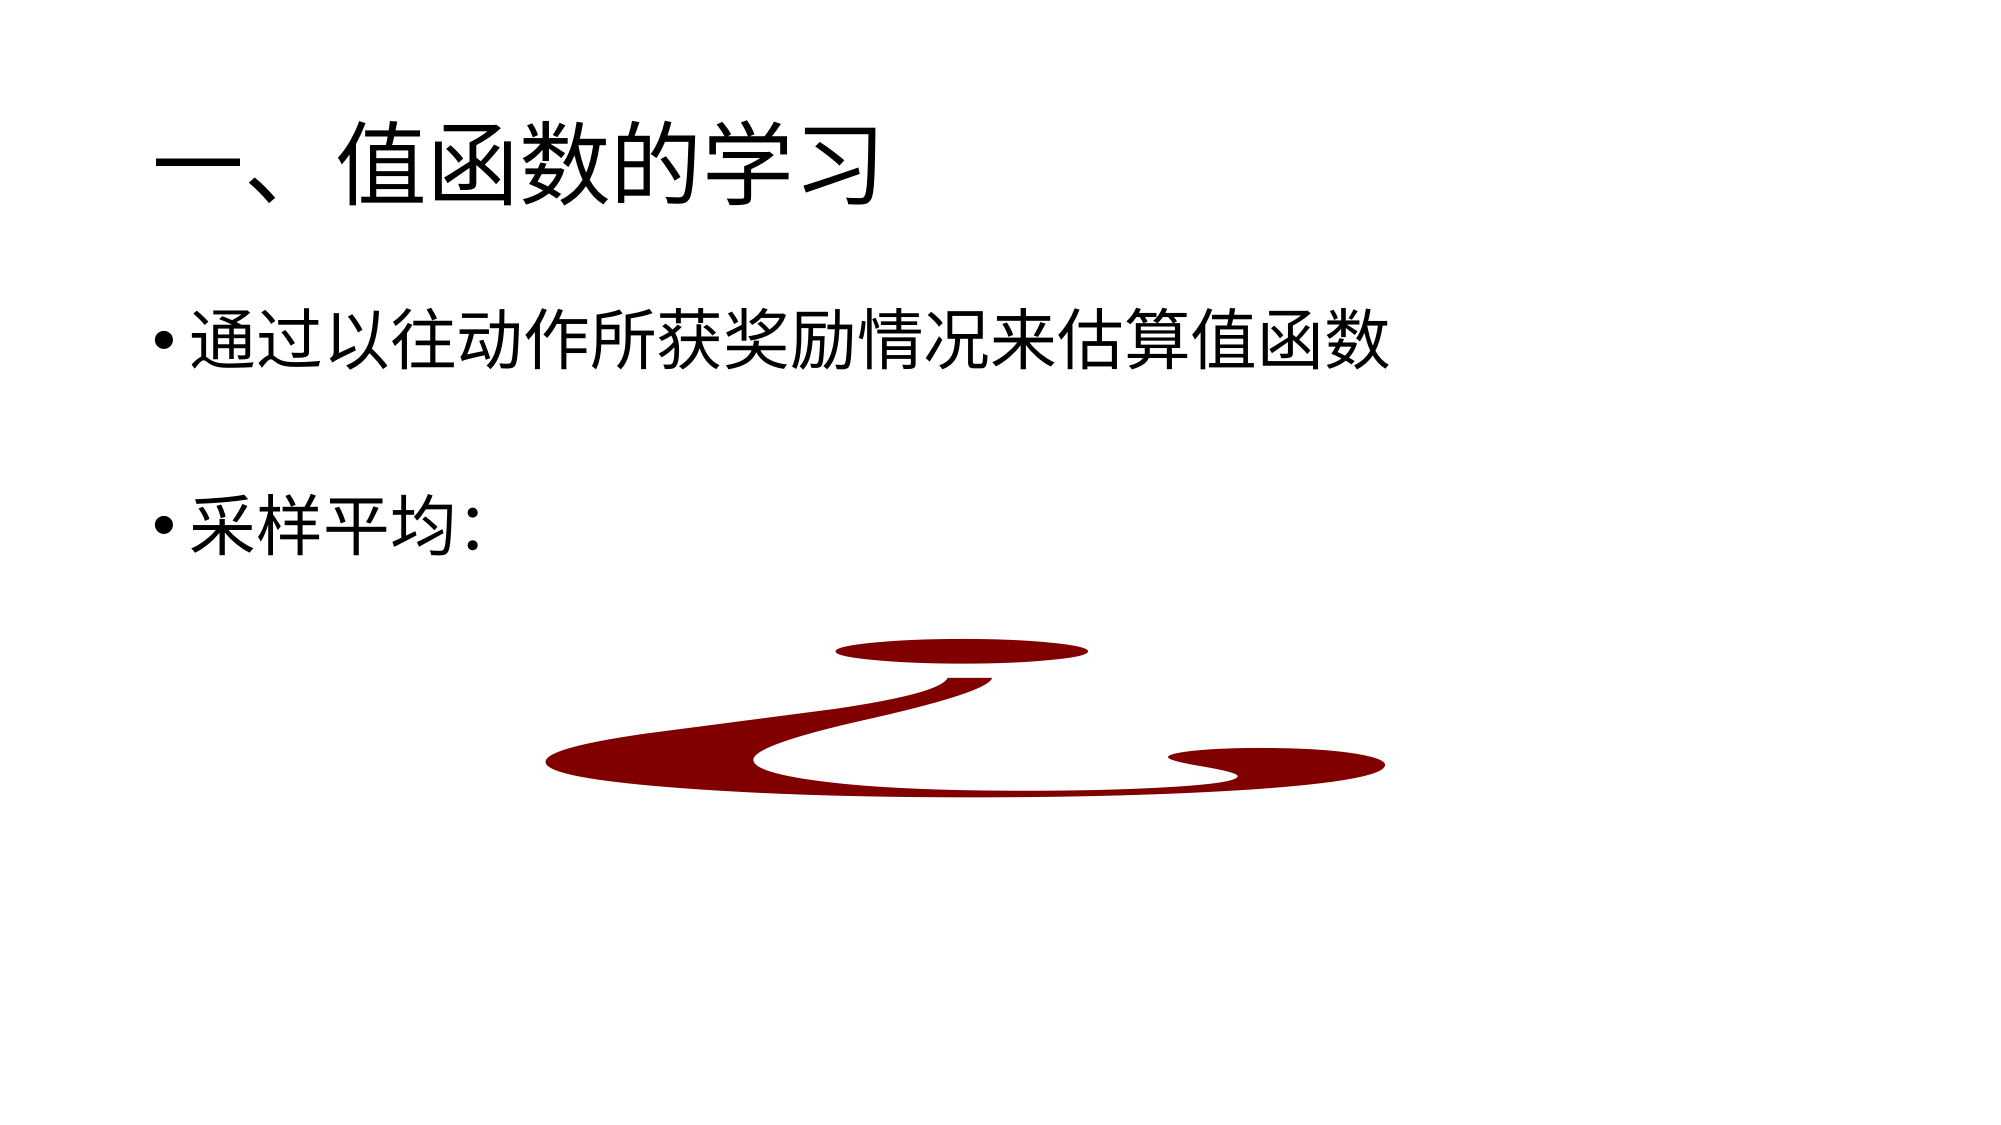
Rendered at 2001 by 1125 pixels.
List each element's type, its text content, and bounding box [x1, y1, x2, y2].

title 一、值函数的学习 [137, 59, 1863, 278]
list 通过以往动作所获奖励情况来估算值函数 采样平均： [137, 299, 1863, 1014]
